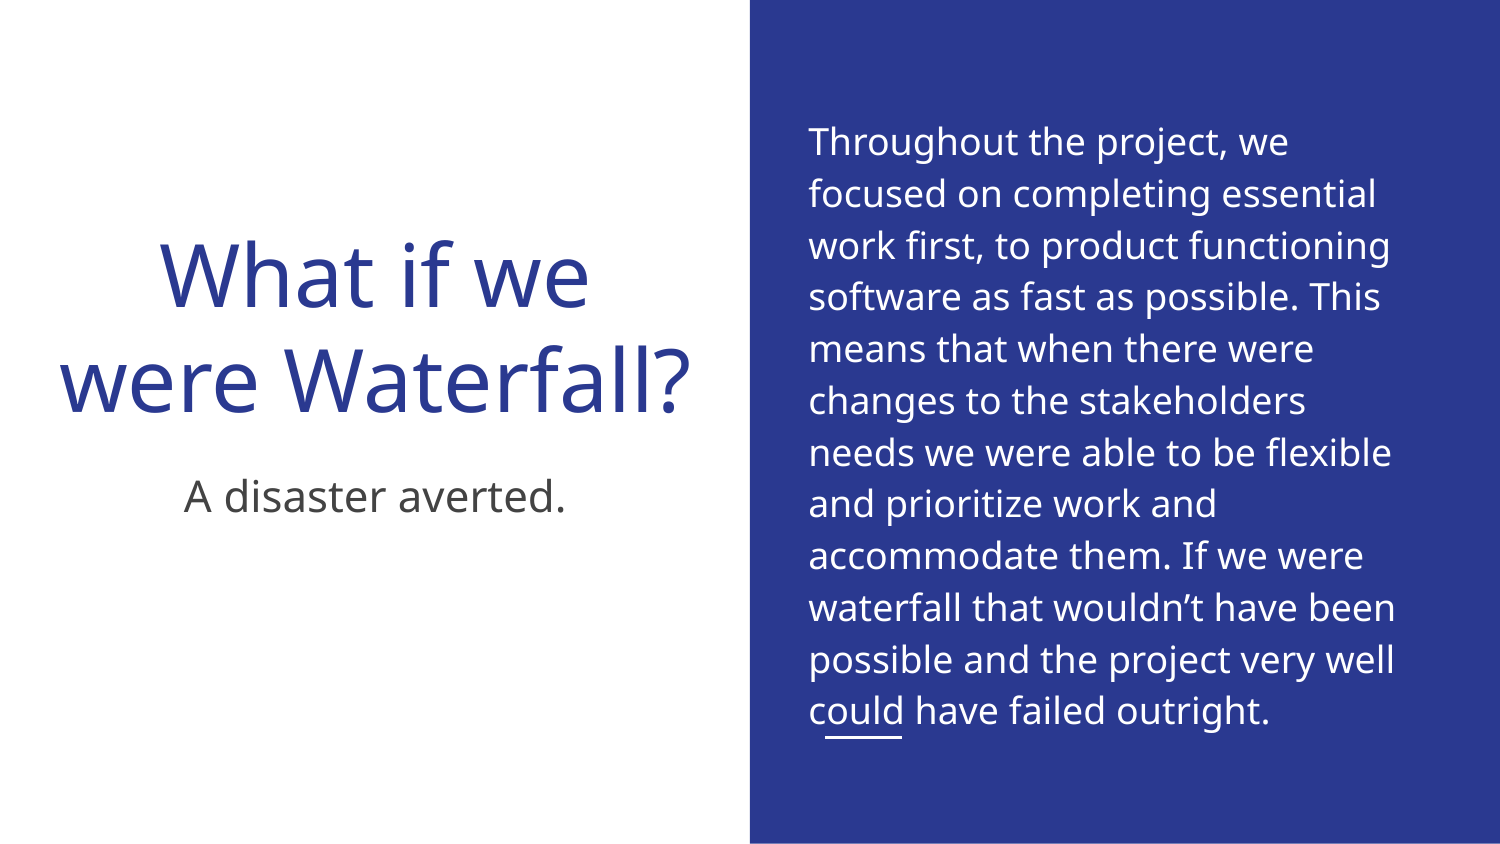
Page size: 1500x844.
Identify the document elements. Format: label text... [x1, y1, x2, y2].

title What if we were Waterfall? [43, 188, 708, 446]
list Throughout the project, we focused on completing essential work first, to product functioning software as fast as possible. This means that when there were changes to the stakeholders needs we were able to be flexible and prioritize work and accommodate them. If we were waterfall that wouldn’t have been possible and the project very well could have failed outright. [793, 118, 1423, 725]
subtitle A disaster averted. [43, 454, 708, 663]
